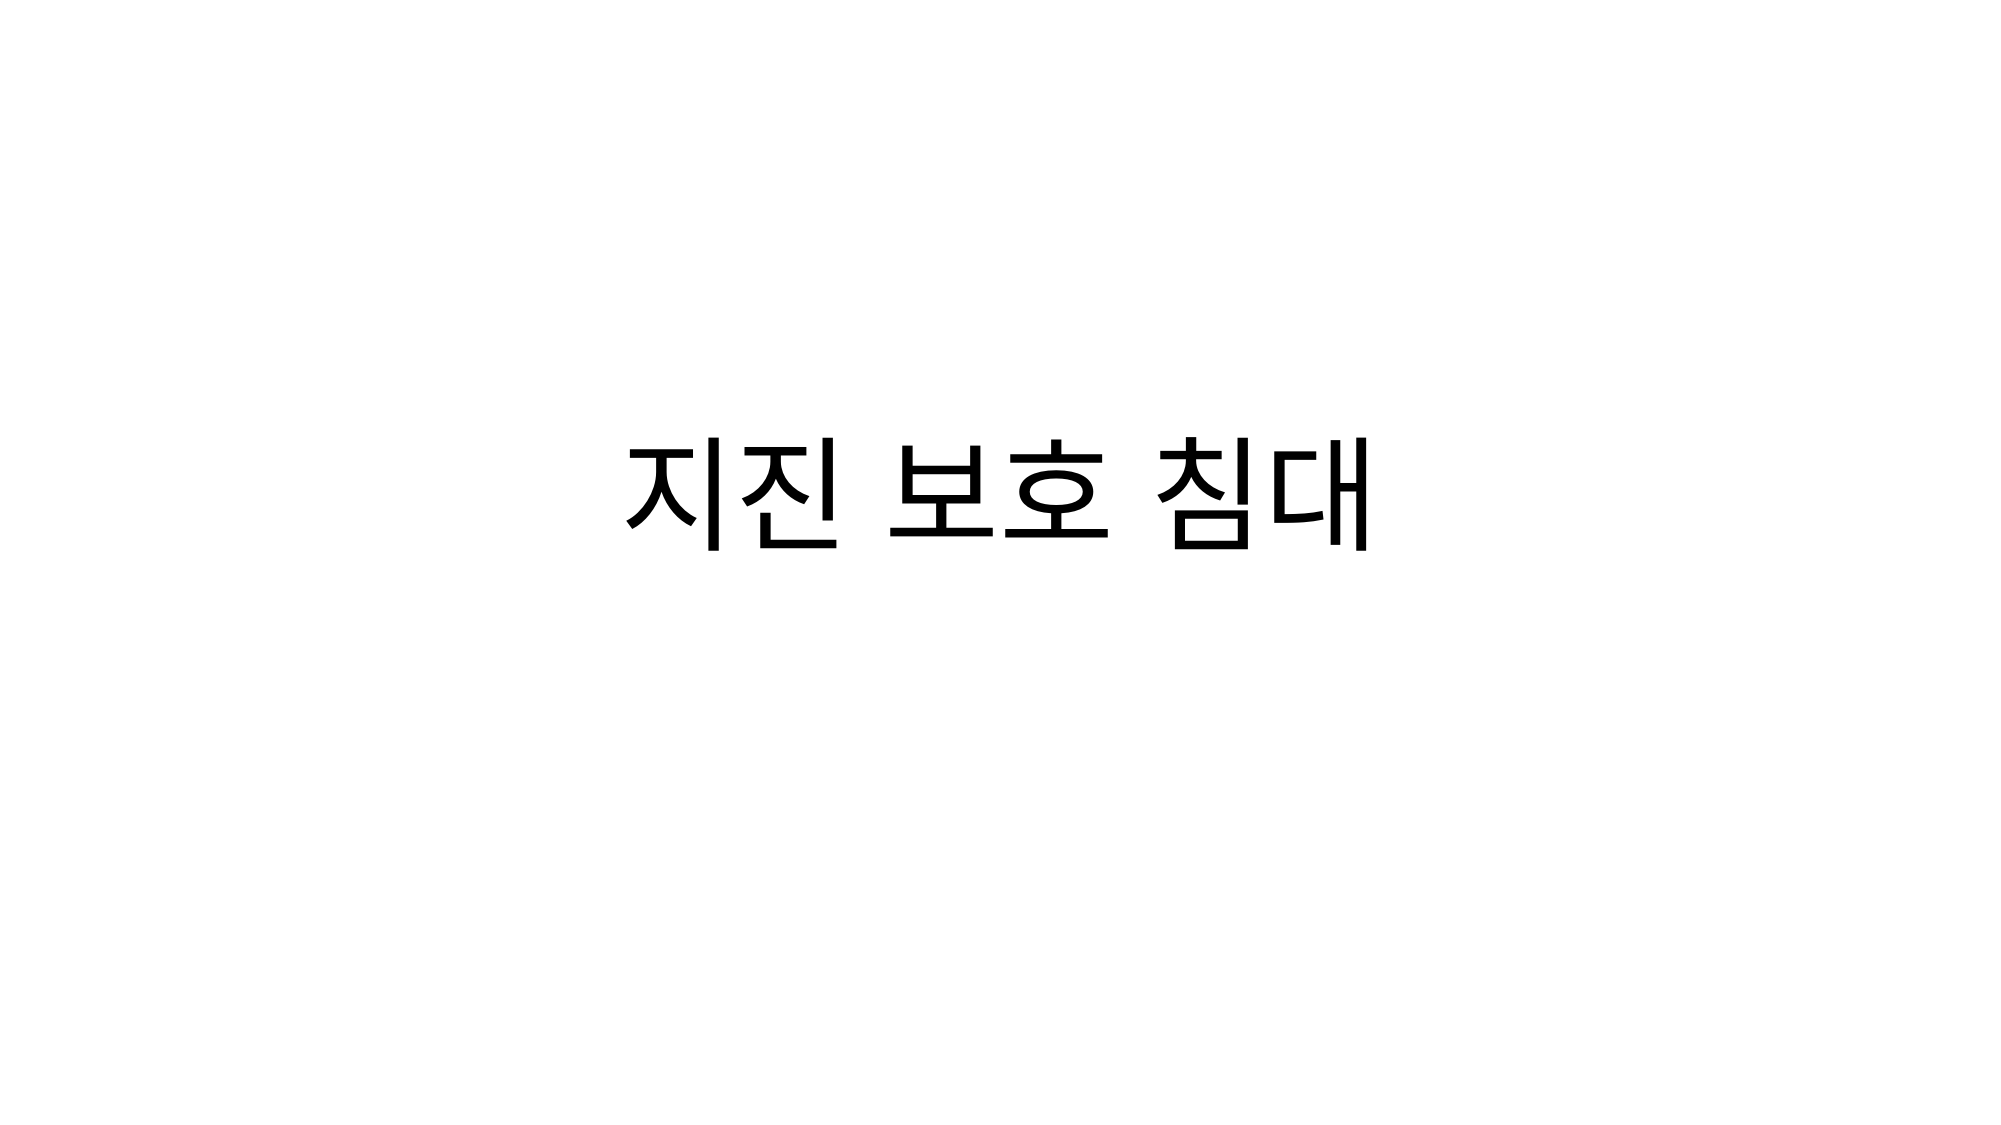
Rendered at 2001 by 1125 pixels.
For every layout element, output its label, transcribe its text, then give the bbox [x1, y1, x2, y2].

title 지진 보호 침대 [249, 184, 1750, 576]
